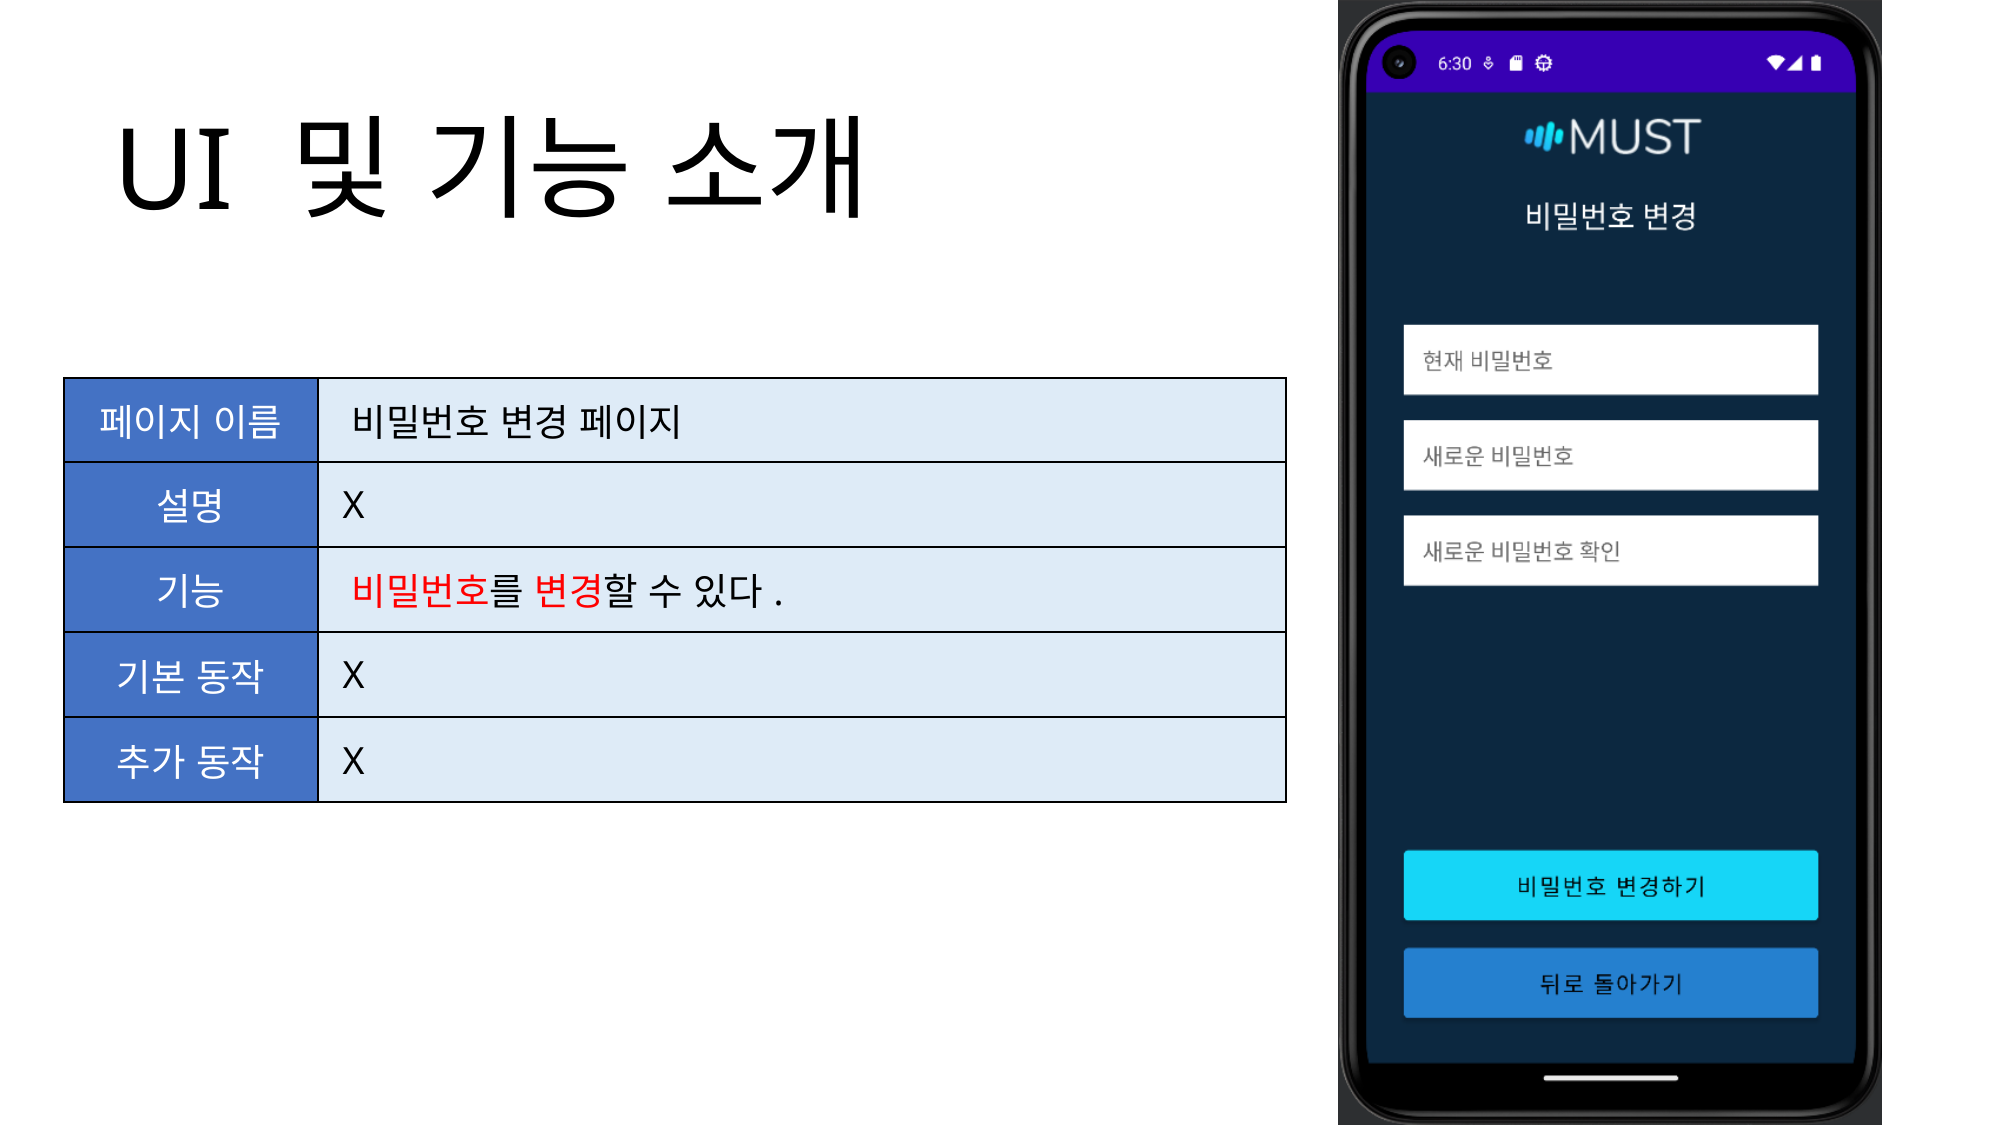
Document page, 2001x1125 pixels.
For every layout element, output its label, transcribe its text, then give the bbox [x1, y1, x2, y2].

table_cell X [319, 463, 1285, 546]
table_cell 비밀번호를 변경할 수 있다. [319, 548, 1285, 631]
table_cell 설명 [65, 463, 317, 546]
table_cell X [319, 718, 1285, 801]
table_header 비밀번호 변경 페이지 [319, 379, 1285, 461]
table_cell 기본 동작 [65, 633, 317, 716]
table_cell 기능 [65, 548, 317, 631]
table_header 페이지 이름 [65, 379, 317, 461]
text_box UI 및 기능 소개 [98, 64, 1337, 282]
picture [1337, 0, 1882, 1125]
table_cell 추가 동작 [65, 718, 317, 801]
table_cell X [319, 633, 1285, 716]
